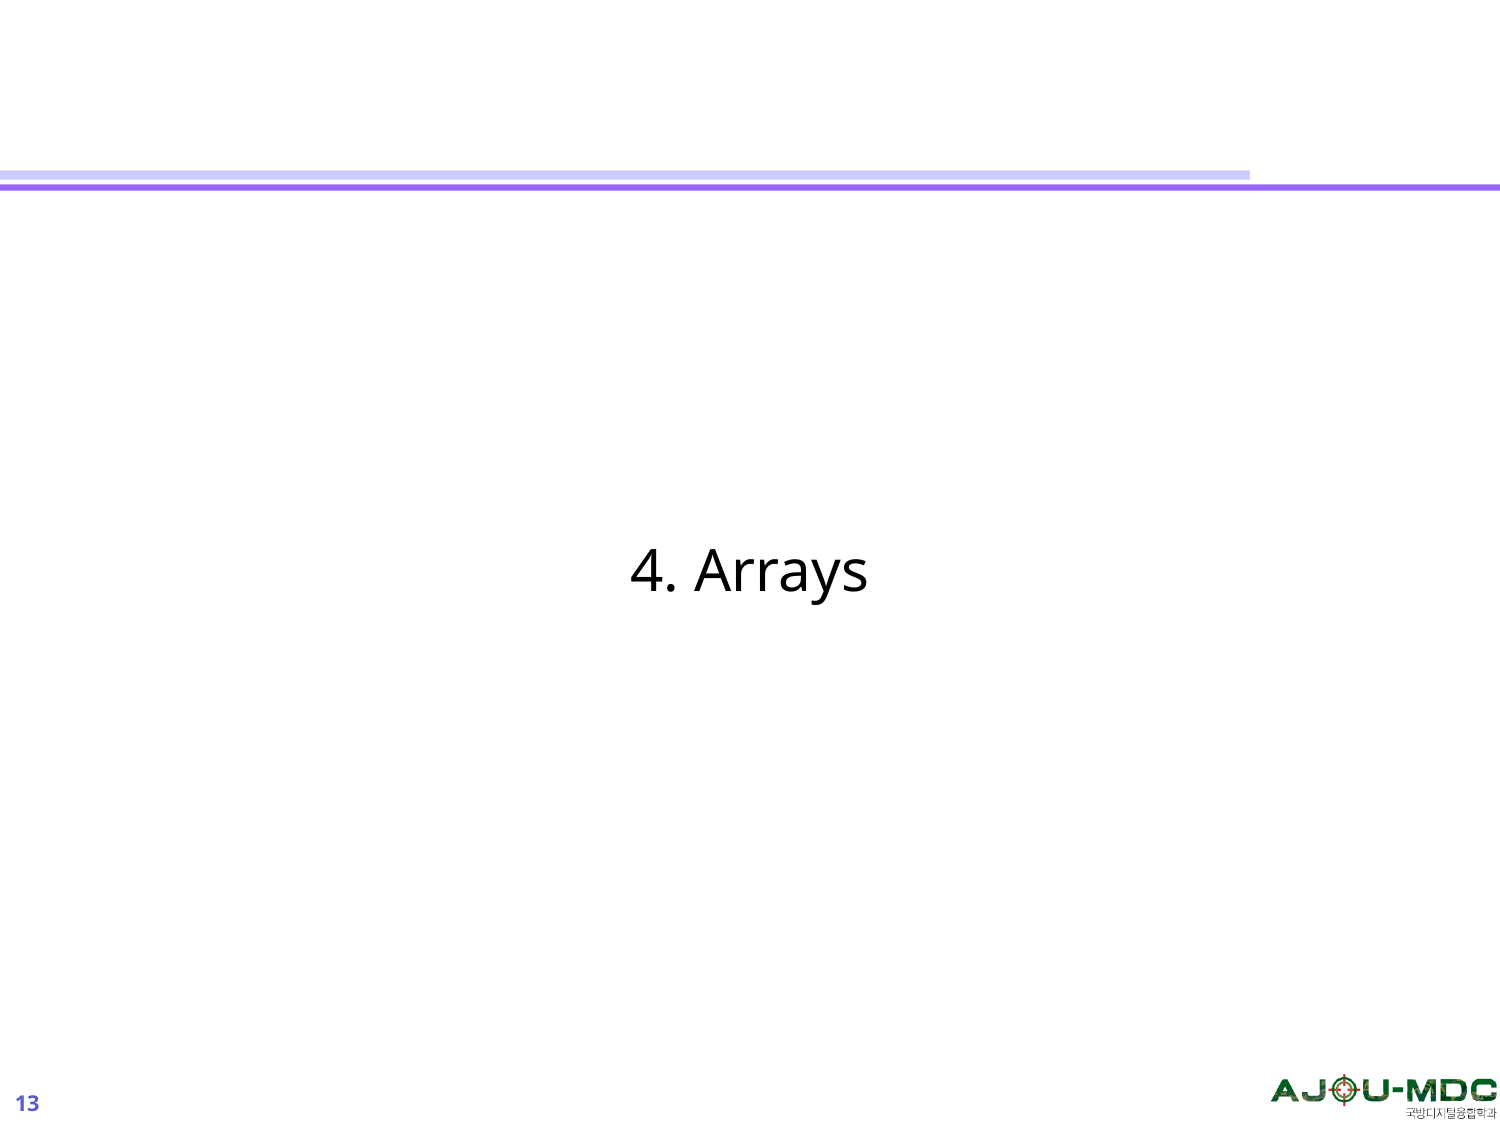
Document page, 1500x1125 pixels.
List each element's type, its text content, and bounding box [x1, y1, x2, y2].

picture [1268, 1072, 1500, 1122]
list 4. Arrays [194, 468, 1306, 669]
slide_number 13 [0, 1082, 138, 1125]
